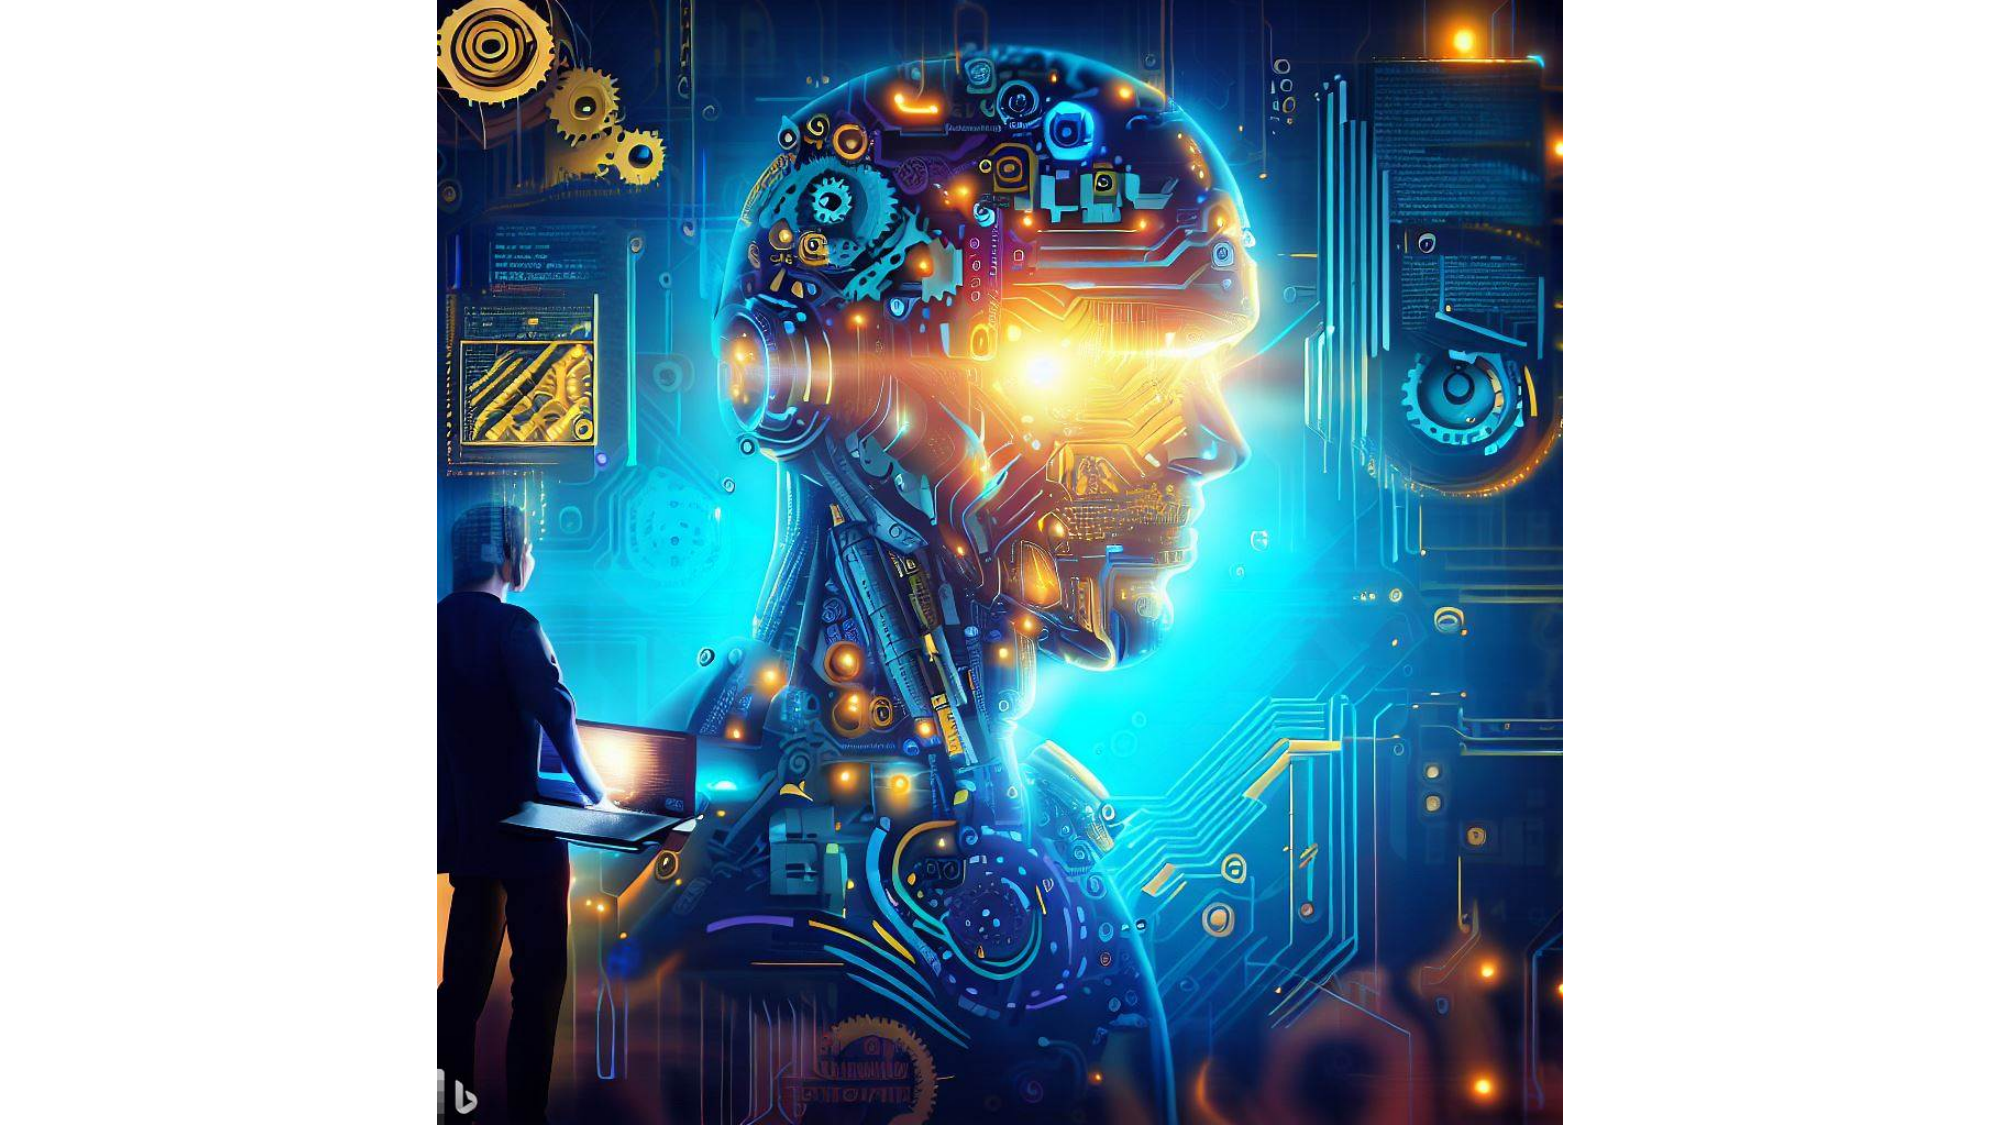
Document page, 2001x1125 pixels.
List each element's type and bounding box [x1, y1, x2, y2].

picture [437, 0, 1563, 1125]
